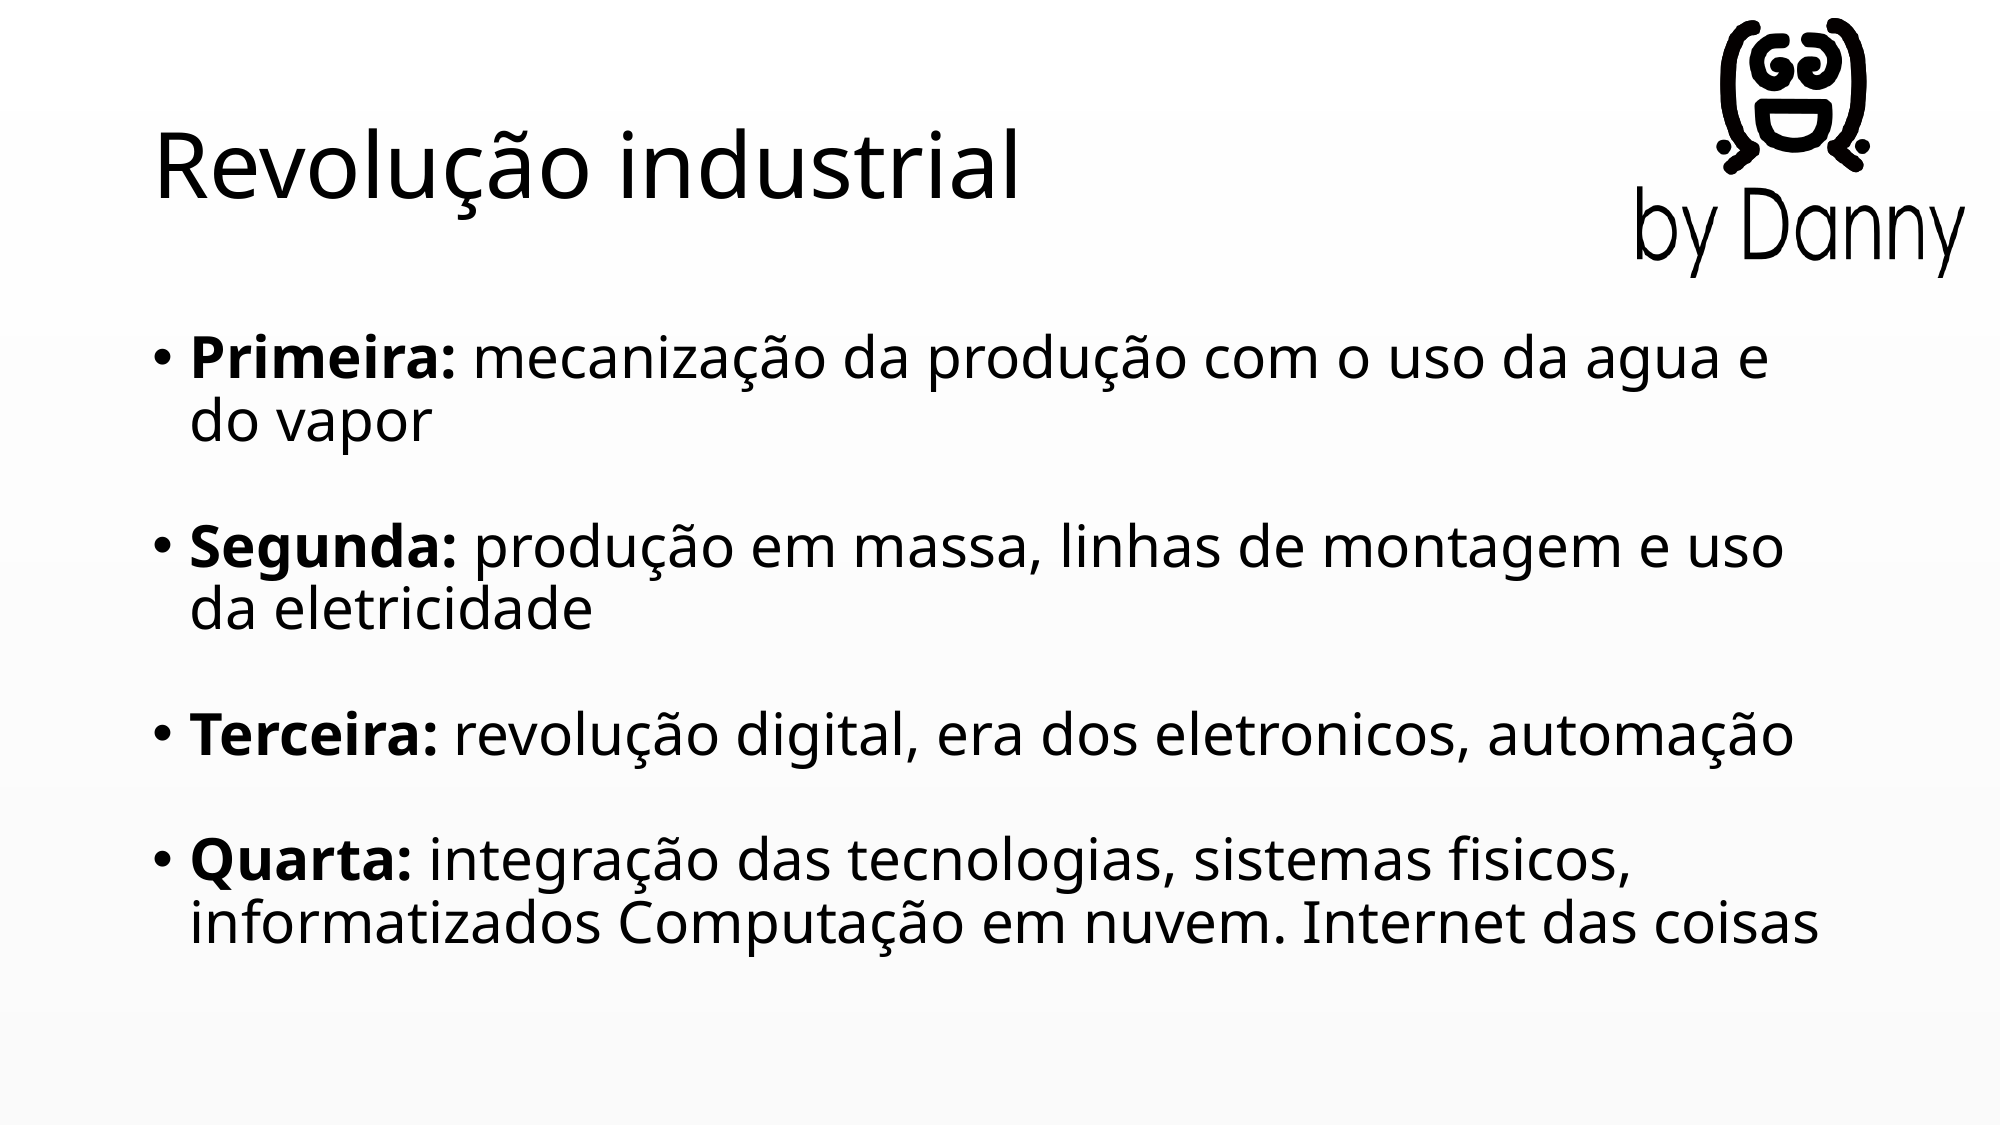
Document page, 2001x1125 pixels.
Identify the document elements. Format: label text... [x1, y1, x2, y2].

title Revolução industrial [137, 59, 1863, 278]
picture [1637, 18, 1965, 278]
list Primeira: mecanização da produção com o uso da agua e do vapor Segunda: produção em massa, linhas de montagem e uso da eletricidade Terceira: revolução digital, era dos eletronicos, automação Quarta: integração das tecnologias, sistemas fisicos, informatizados Computação em nuvem. Internet das coisas [137, 321, 1863, 1035]
